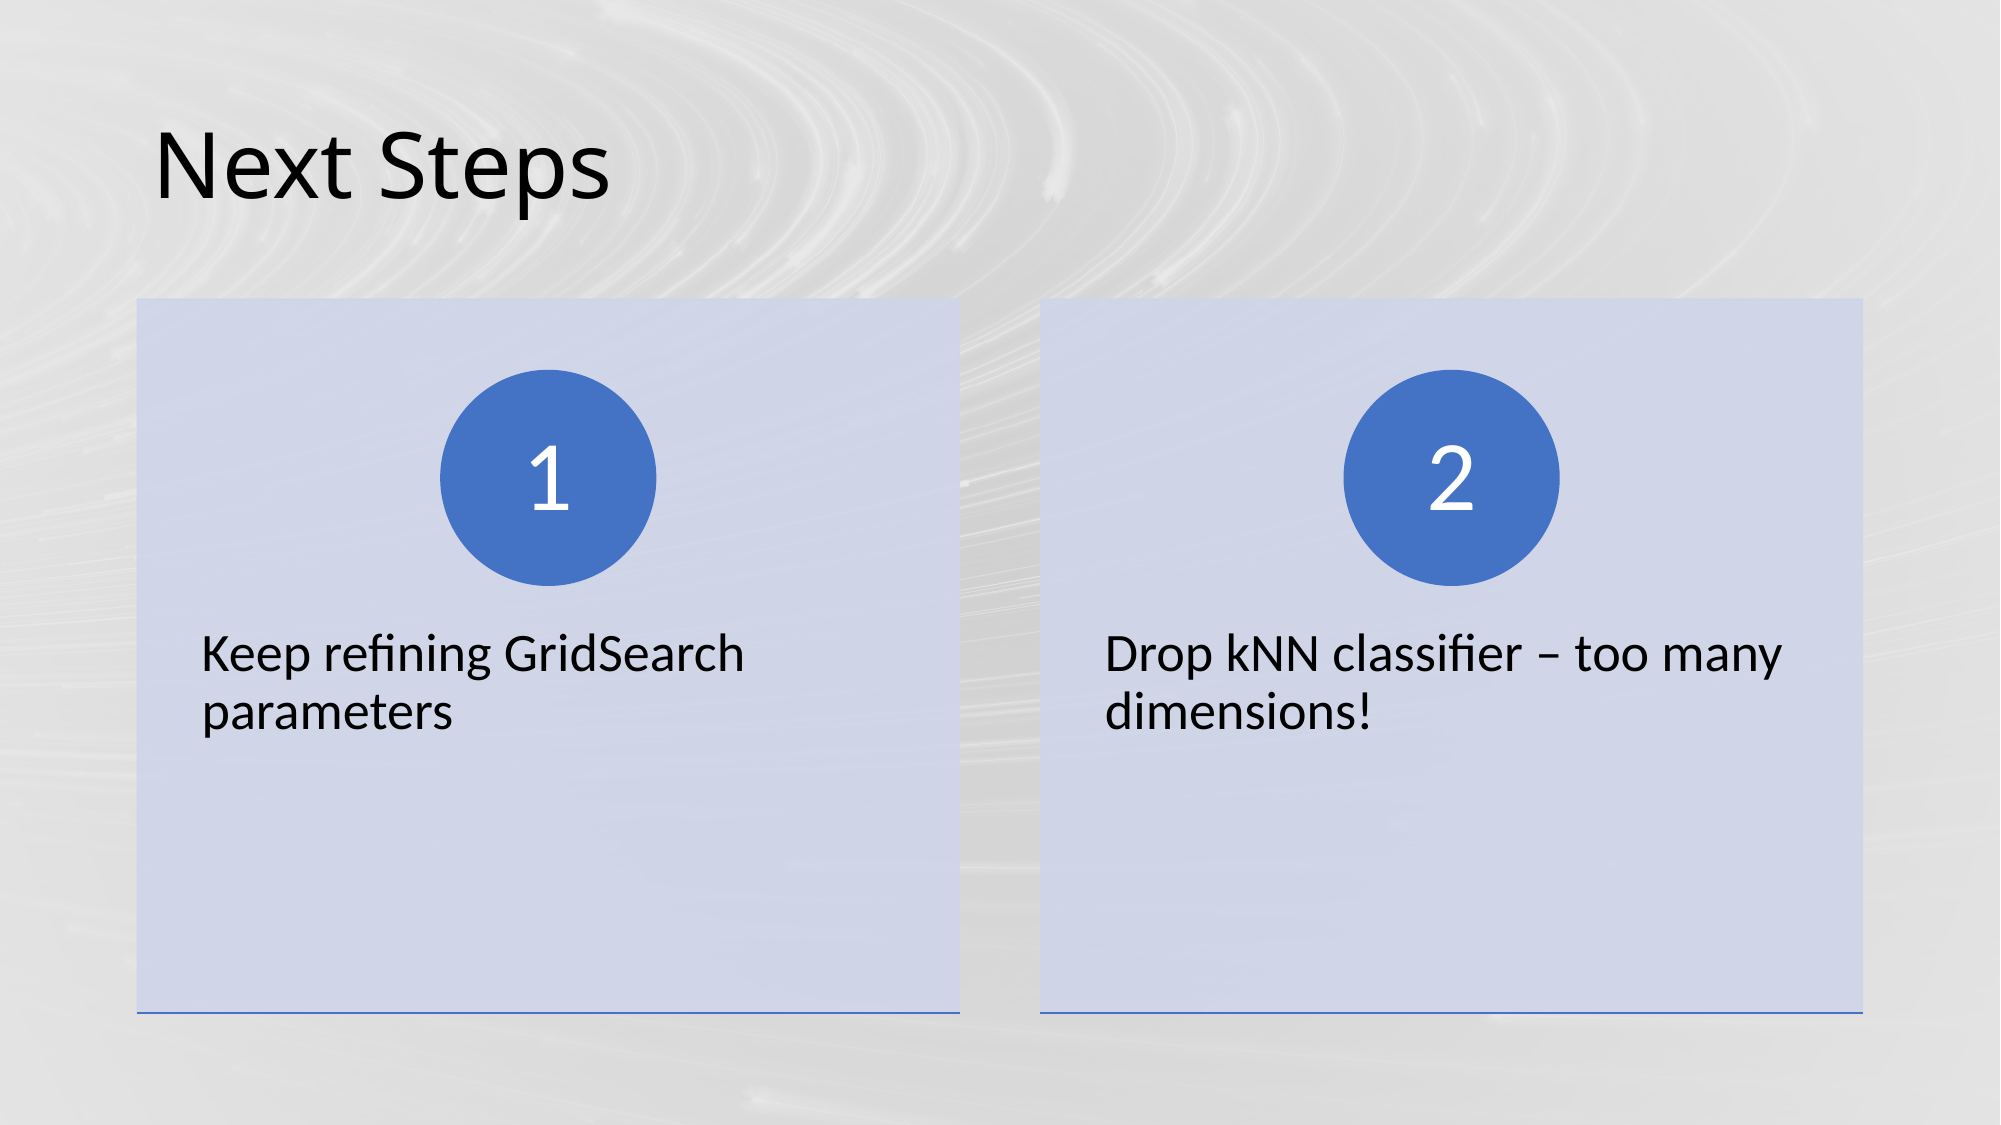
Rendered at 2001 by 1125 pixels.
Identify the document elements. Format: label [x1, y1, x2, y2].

picture [0, 0, 2000, 1125]
list [137, 299, 1863, 1014]
